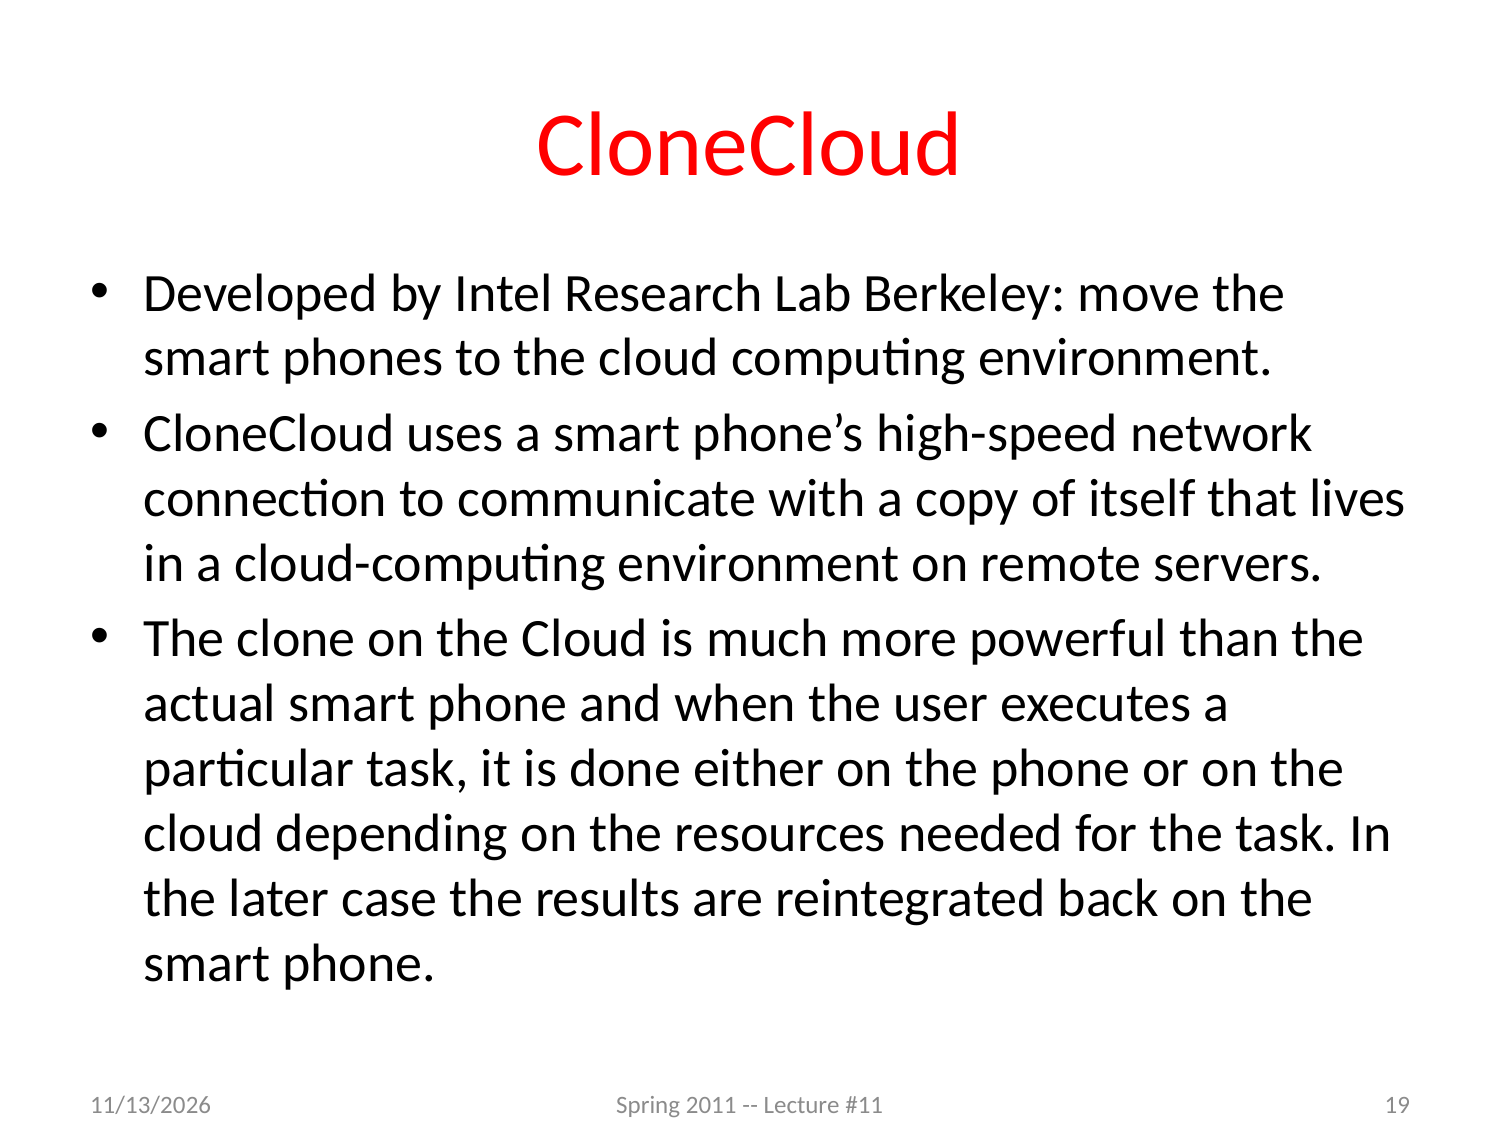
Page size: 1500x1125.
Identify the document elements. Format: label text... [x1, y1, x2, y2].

footer Spring 2011 -- Lecture #11 [512, 1073, 988, 1125]
list Developed by Intel Research Lab Berkeley: move the smart phones to the cloud computing environment. CloneCloud uses a smart phone’s high-speed network connection to communicate with a copy of itself that lives in a cloud-computing environment on remote servers. The clone on the Cloud is much more powerful than the actual smart phone and when the user executes a particular task, it is done either on the phone or on the cloud depending on the resources needed for the task. In the later case the results are reintegrated back on the smart phone. [75, 249, 1439, 1067]
slide_number 19 [1074, 1073, 1425, 1125]
title CloneCloud [75, 45, 1425, 233]
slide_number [75, 1073, 425, 1125]
